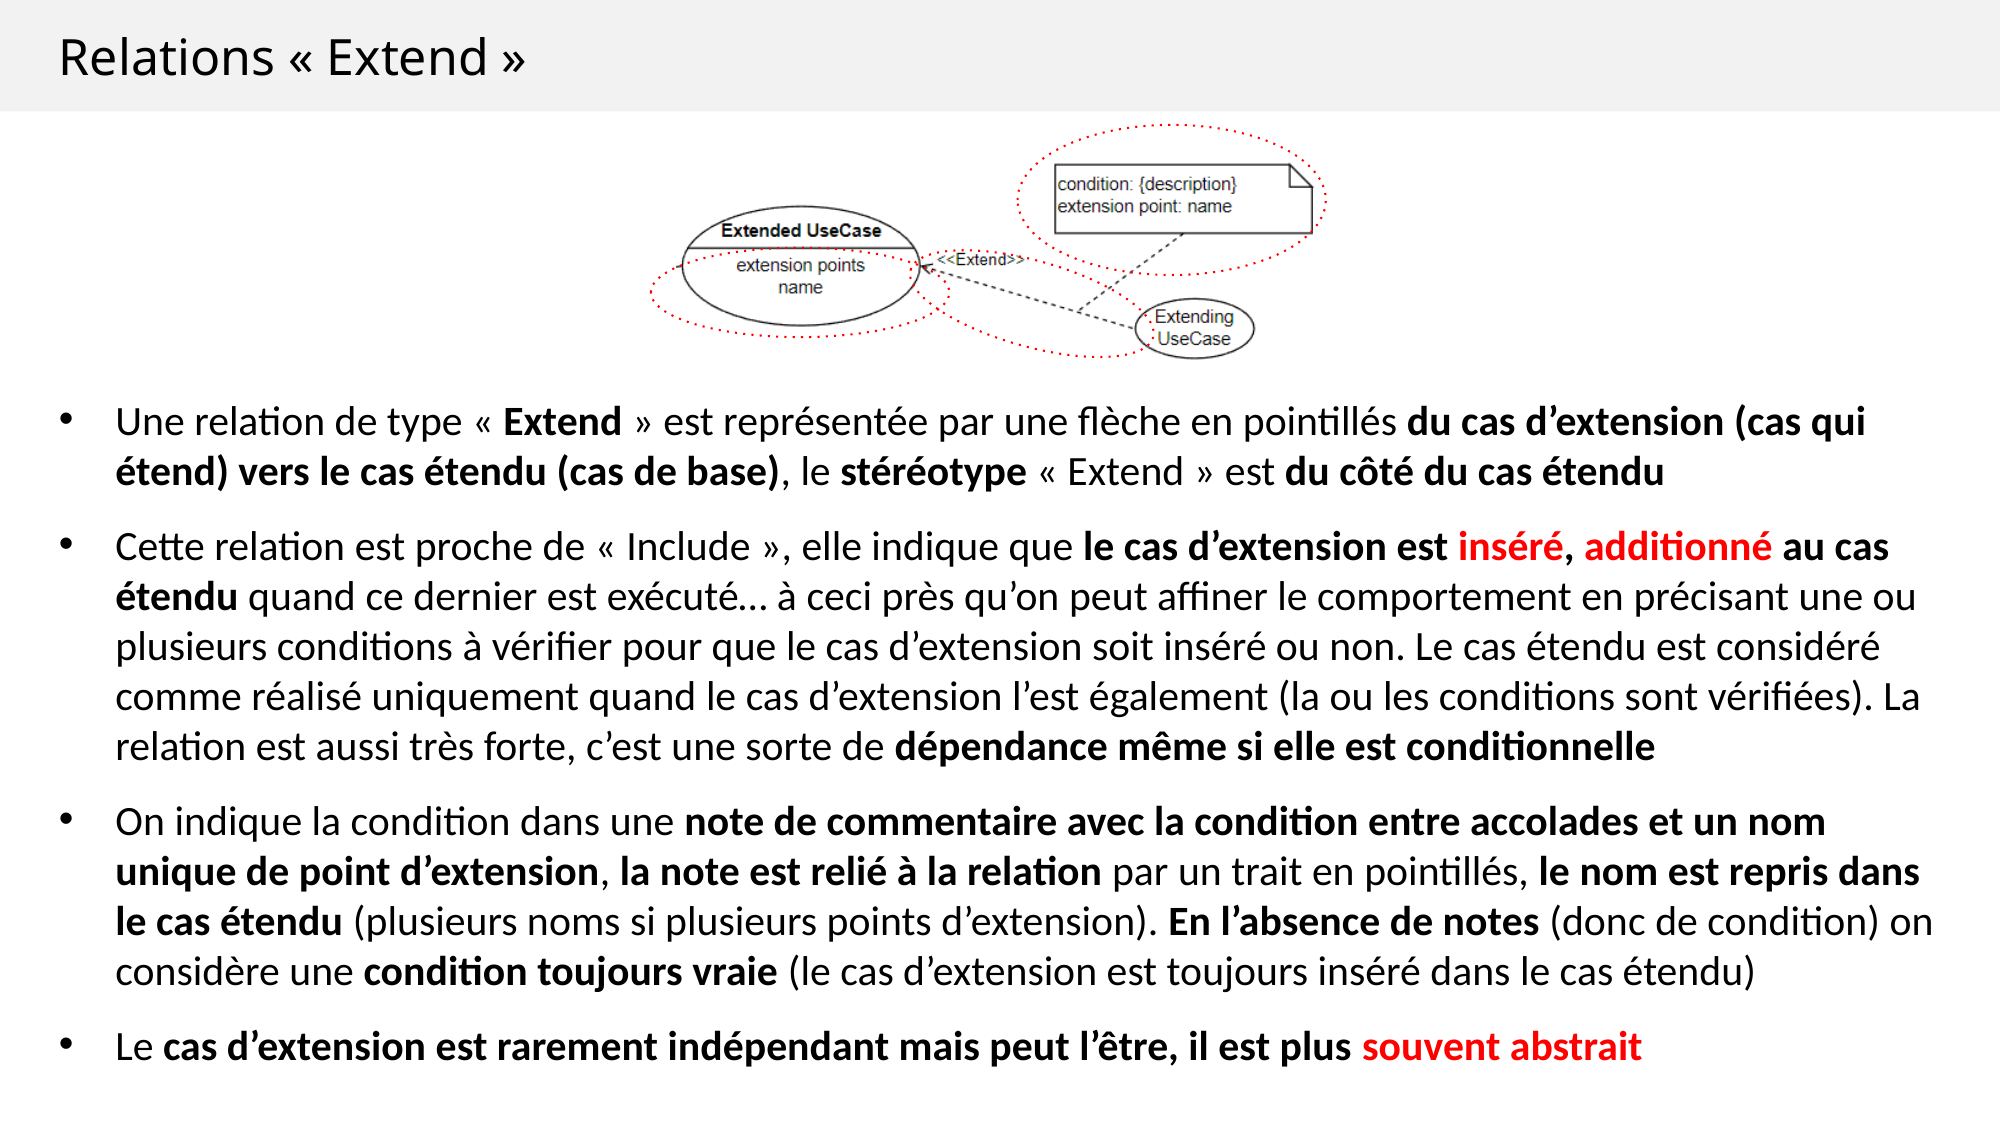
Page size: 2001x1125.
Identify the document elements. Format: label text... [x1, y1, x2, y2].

text_box Relations « Extend » [0, 0, 2000, 112]
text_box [650, 124, 1327, 379]
text_box Une relation de type « Extend » est représentée par une flèche en pointillés du cas d’extension (cas qui étend) vers le cas étendu (cas de base), le stéréotype « Extend » est du côté du cas étendu Cette relation est proche de « Include », elle indique que le cas d’extension est inséré, additionné au cas étendu quand ce dernier est exécuté… à ceci près qu’on peut affiner le comportement en précisant une ou plusieurs conditions à vérifier pour que le cas d’extension soit inséré ou non. Le cas étendu est considéré comme réalisé uniquement quand le cas d’extension l’est également (la ou les conditions sont vérifiées). La relation est aussi très forte, c’est une sorte de dépendance même si elle est conditionnelle On indique la condition dans une note de commentaire avec la condition entre accolades et un nom unique de point d’extension, la note est relié à la relation par un trait en pointillés, le nom est repris dans le cas étendu (plusieurs noms si plusieurs points d’extension). En l’absence de notes (donc de condition) on considère une condition toujours vraie (le cas d’extension est toujours inséré dans le cas étendu) Le cas d’extension est rarement indépendant mais peut l’être, il est plus souvent abstrait [0, 337, 2000, 1125]
